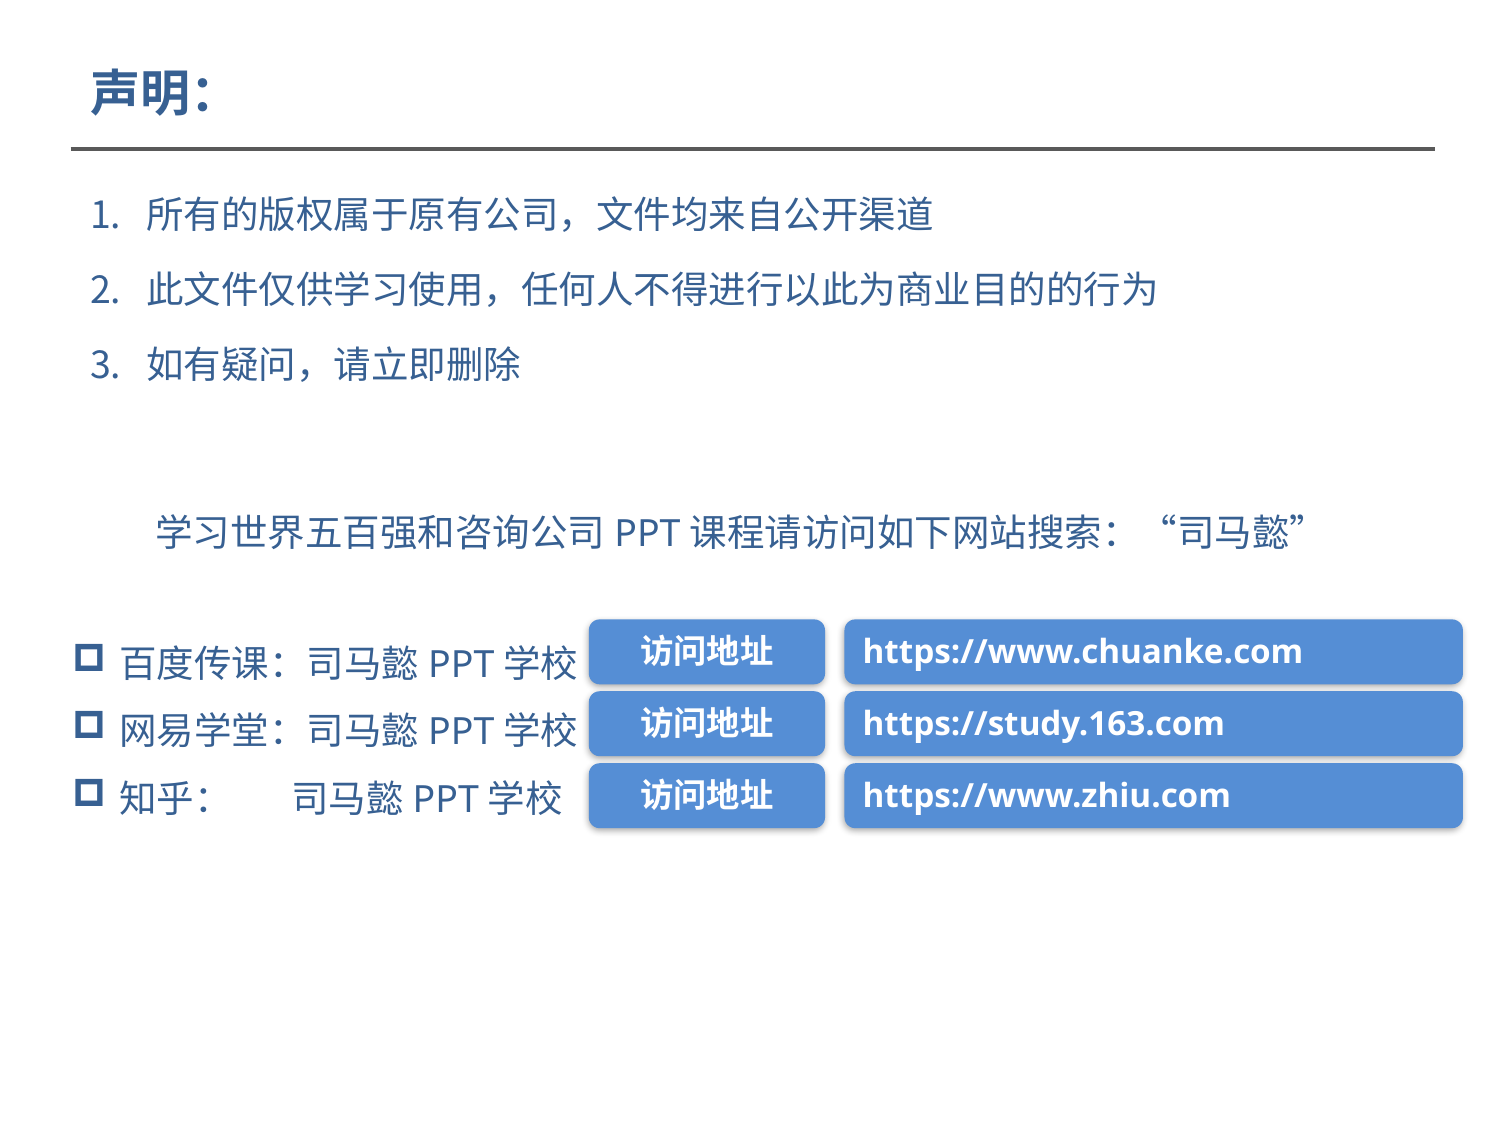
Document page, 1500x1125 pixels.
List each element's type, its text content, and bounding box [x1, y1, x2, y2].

text_box 访问地址 [588, 690, 826, 757]
text_box https://study.163.com [843, 690, 1464, 757]
title 声明： [75, 45, 1425, 138]
text_box 百度传课：司马懿PPT学校 网易学堂：司马懿PPT学校 知乎： 司马懿PPT学校 [55, 608, 1465, 777]
text_box https://www.chuanke.com [843, 618, 1464, 686]
text_box 学习世界五百强和咨询公司PPT课程请访问如下网站搜索：“司马懿” [140, 479, 1342, 562]
text_box 访问地址 [588, 618, 826, 686]
list 所有的版权属于原有公司，文件均来自公开渠道 此文件仅供学习使用，任何人不得进行以此为商业目的的行为 如有疑问，请立即删除 [75, 160, 1425, 608]
text_box 访问地址 [588, 762, 826, 829]
text_box https://www.zhiu.com [843, 762, 1464, 829]
